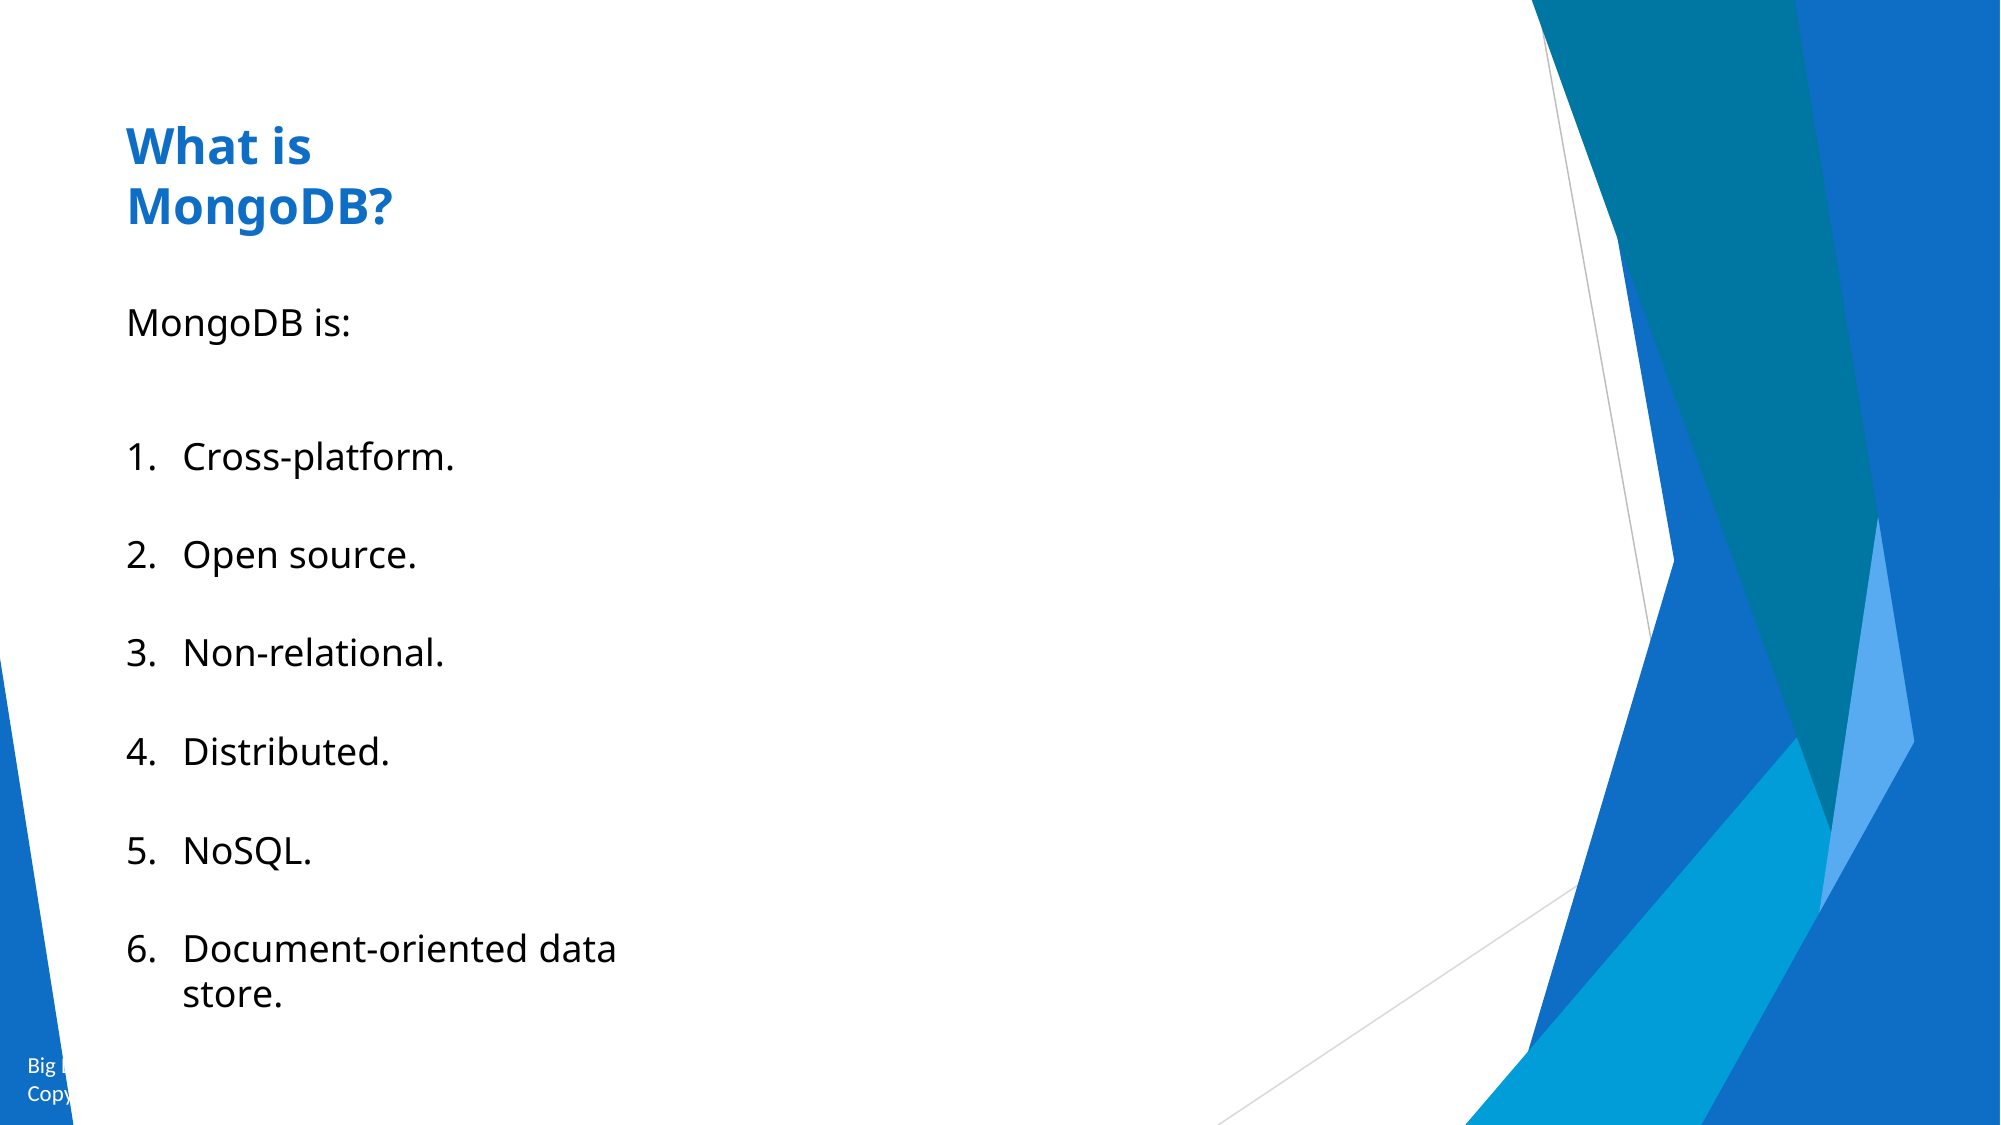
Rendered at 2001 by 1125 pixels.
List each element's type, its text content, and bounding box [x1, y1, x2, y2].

footer Big Data and Analytics by Seema Acharya and Subhashini Chellappan Copyright 2015, WILEY INDIA PVT. LTD. [25, 1054, 667, 1125]
text_box MongoDB is: Cross-platform. Open source. Non-relational. Distributed. NoSQL. Document-oriented data store. [124, 299, 707, 1015]
title What is MongoDB? [124, 114, 548, 299]
